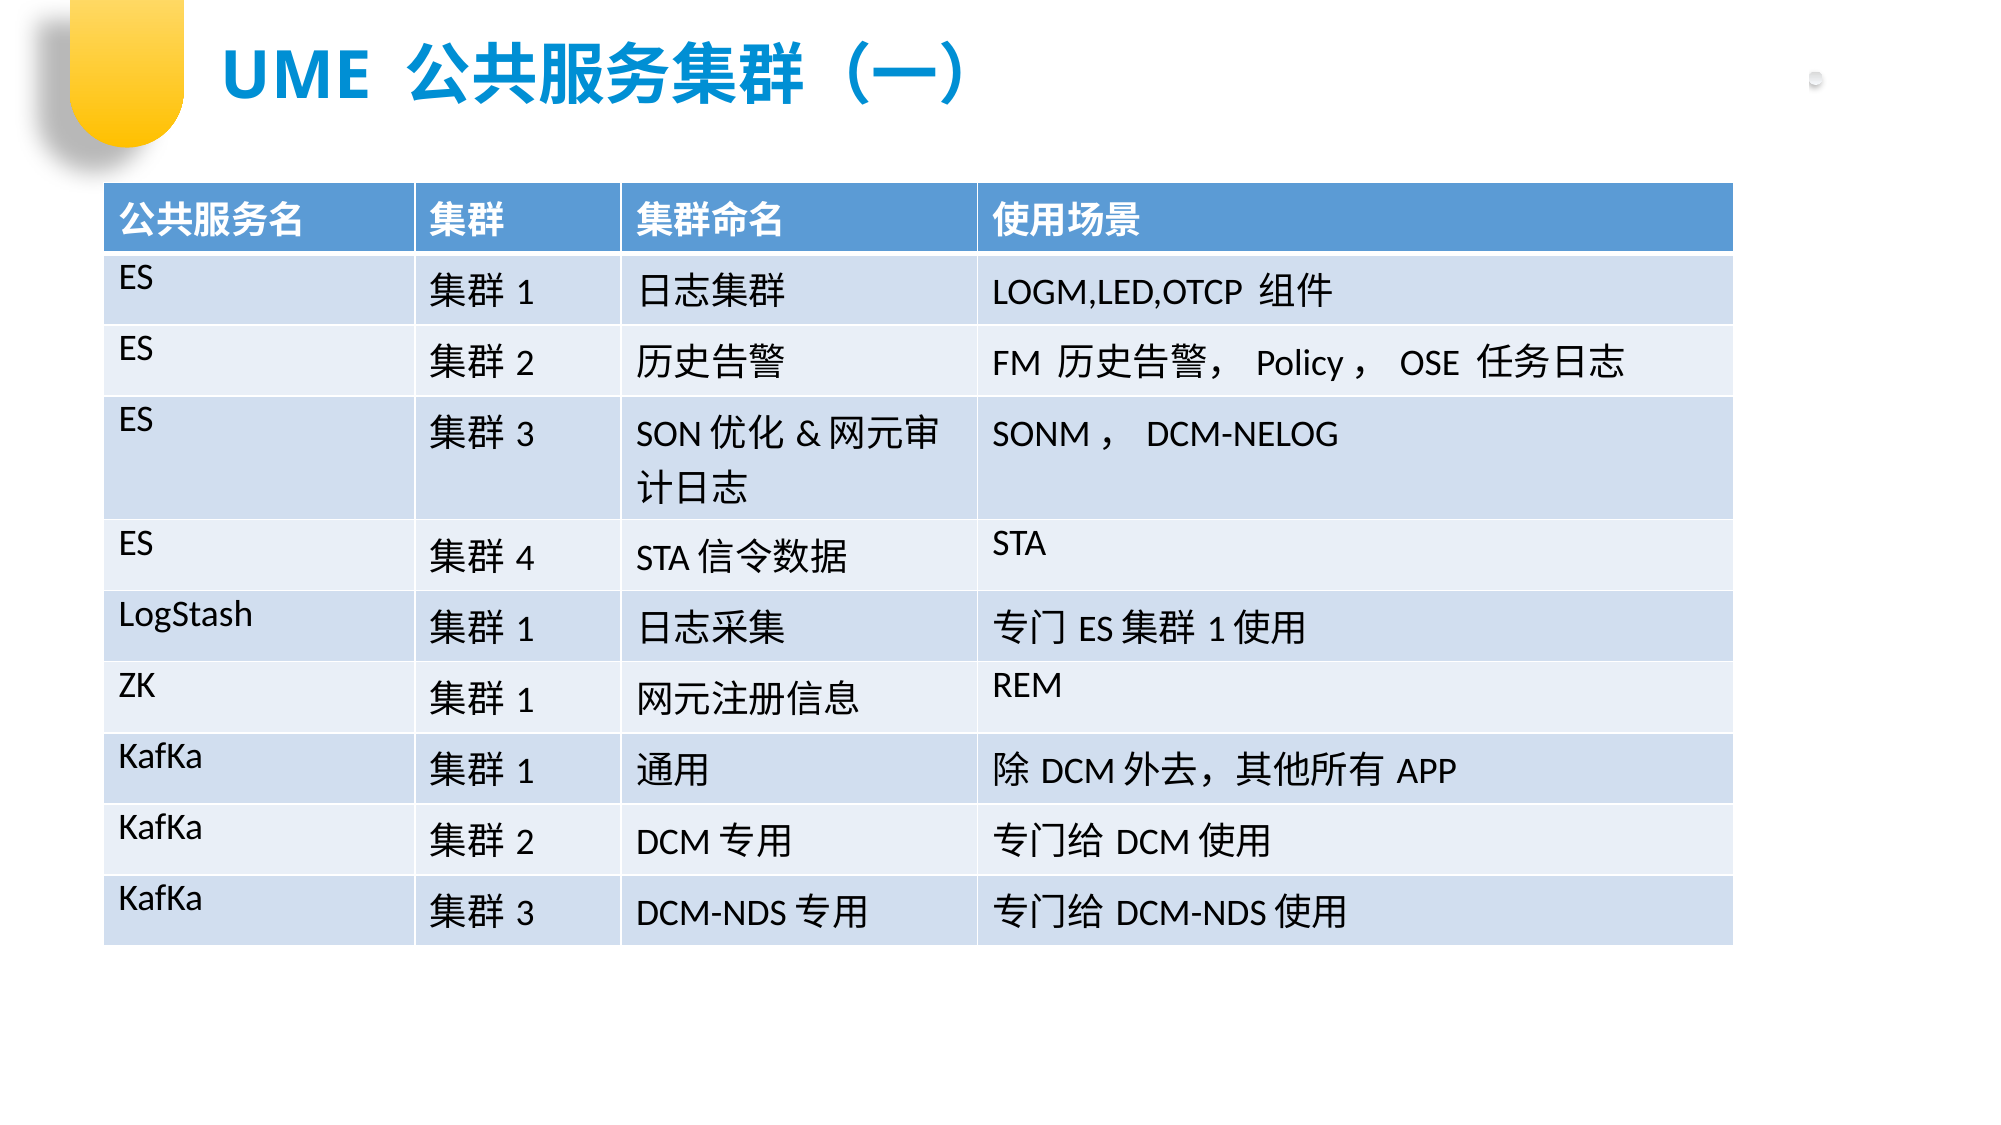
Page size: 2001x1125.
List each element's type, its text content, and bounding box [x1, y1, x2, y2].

table_cell 集群2 [416, 326, 620, 395]
table_cell REM [978, 662, 1733, 732]
table_cell KafKa [104, 805, 414, 874]
table_cell STA [978, 520, 1733, 590]
table_cell 通用 [622, 734, 977, 803]
table_header 使用场景 [978, 183, 1733, 251]
table_cell LOGM,LED,OTCP 组件 [978, 256, 1733, 324]
table_header 集群 [416, 183, 620, 251]
table_cell KafKa [104, 734, 414, 803]
table_cell 历史告警 [622, 326, 977, 395]
table_cell 集群1 [416, 734, 620, 803]
table_cell FM 历史告警，Policy，OSE 任务日志 [978, 326, 1733, 395]
table_cell 网元注册信息 [622, 662, 977, 732]
table_cell SONM，DCM-NELOG [978, 397, 1733, 519]
table_cell 专门给DCM使用 [978, 805, 1733, 874]
text_box UME 公共服务集群（一） [205, 13, 1810, 130]
table_cell 集群1 [416, 256, 620, 324]
table_cell 专门给DCM-NDS使用 [978, 876, 1733, 945]
table_cell ES [104, 520, 414, 590]
table_cell 集群3 [416, 397, 620, 519]
table_cell 集群3 [416, 876, 620, 945]
table_cell 集群2 [416, 805, 620, 874]
table_cell ES [104, 256, 414, 324]
table_cell STA信令数据 [622, 520, 977, 590]
table_cell KafKa [104, 876, 414, 945]
table_cell ZK [104, 662, 414, 732]
table_header 公共服务名 [104, 183, 414, 251]
table_cell DCM-NDS专用 [622, 876, 977, 945]
table_cell 日志集群 [622, 256, 977, 324]
table_cell 集群4 [416, 520, 620, 590]
text_box [1810, 70, 1824, 87]
table_cell 集群1 [416, 662, 620, 732]
table_cell DCM专用 [622, 805, 977, 874]
table_cell 除DCM外去，其他所有APP [978, 734, 1733, 803]
table_header 集群命名 [622, 183, 977, 251]
table_cell 专门ES集群1使用 [978, 591, 1733, 661]
table_cell 日志采集 [622, 591, 977, 661]
text_box [68, 0, 185, 149]
table_cell ES [104, 397, 414, 519]
table_cell SON优化&网元审计日志 [622, 397, 977, 519]
table_cell 集群1 [416, 591, 620, 661]
table_cell ES [104, 326, 414, 395]
table_cell LogStash [104, 591, 414, 661]
